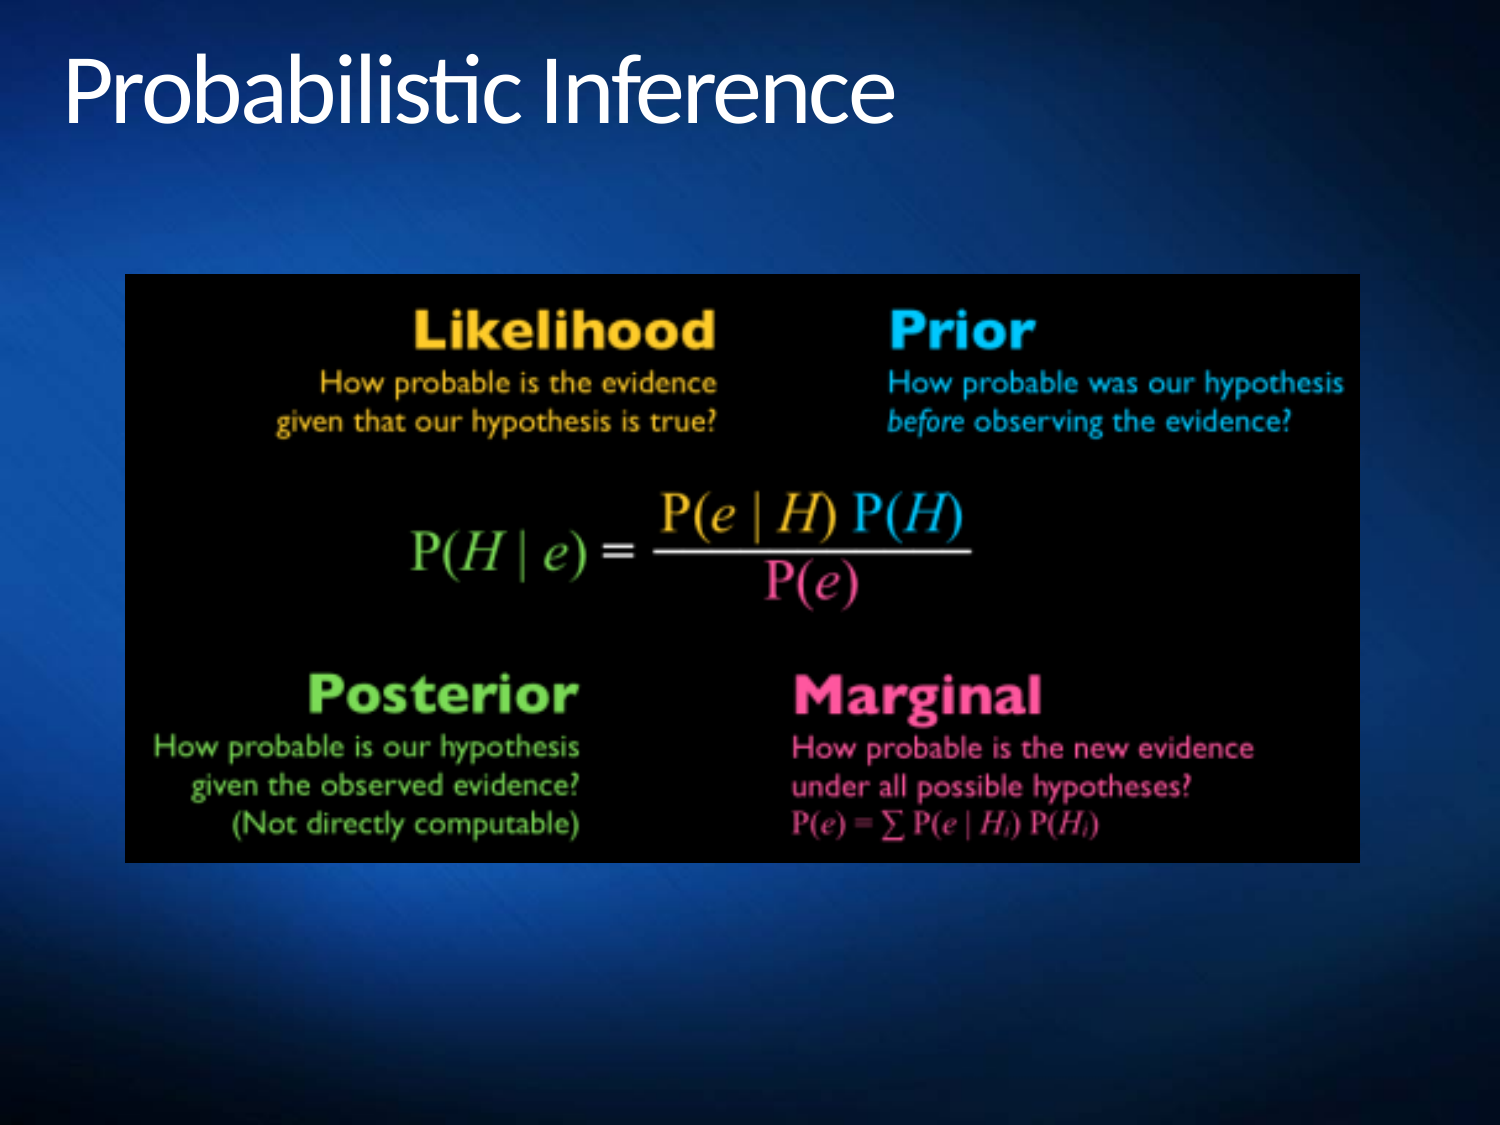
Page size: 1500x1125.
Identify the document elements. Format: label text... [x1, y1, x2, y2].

title Probabilistic Inference [62, 37, 1438, 147]
picture [0, 0, 1500, 1125]
